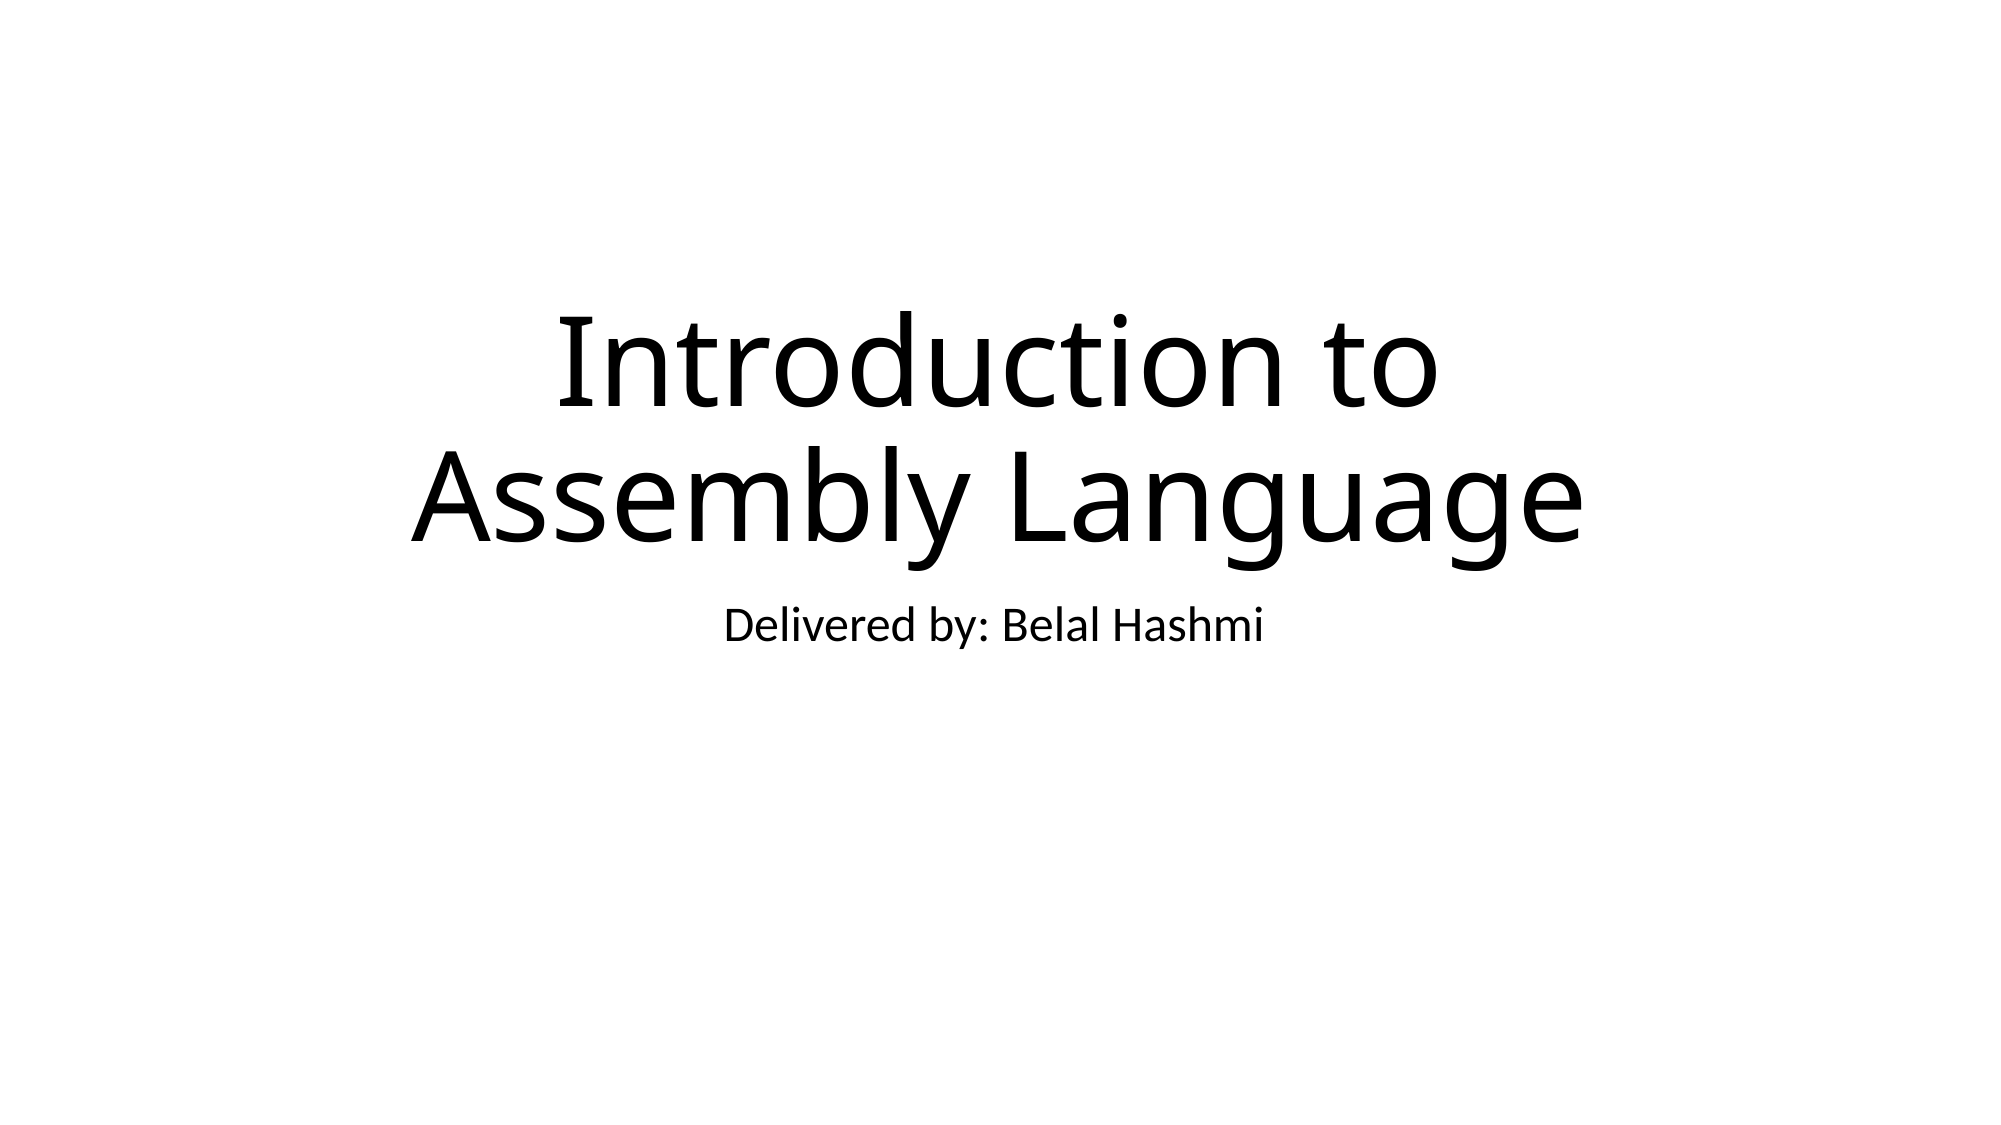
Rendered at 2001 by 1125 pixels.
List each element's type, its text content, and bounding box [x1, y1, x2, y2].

title Introduction to Assembly Language [249, 184, 1750, 576]
subtitle Delivered by: Belal Hashmi [249, 590, 1750, 863]
